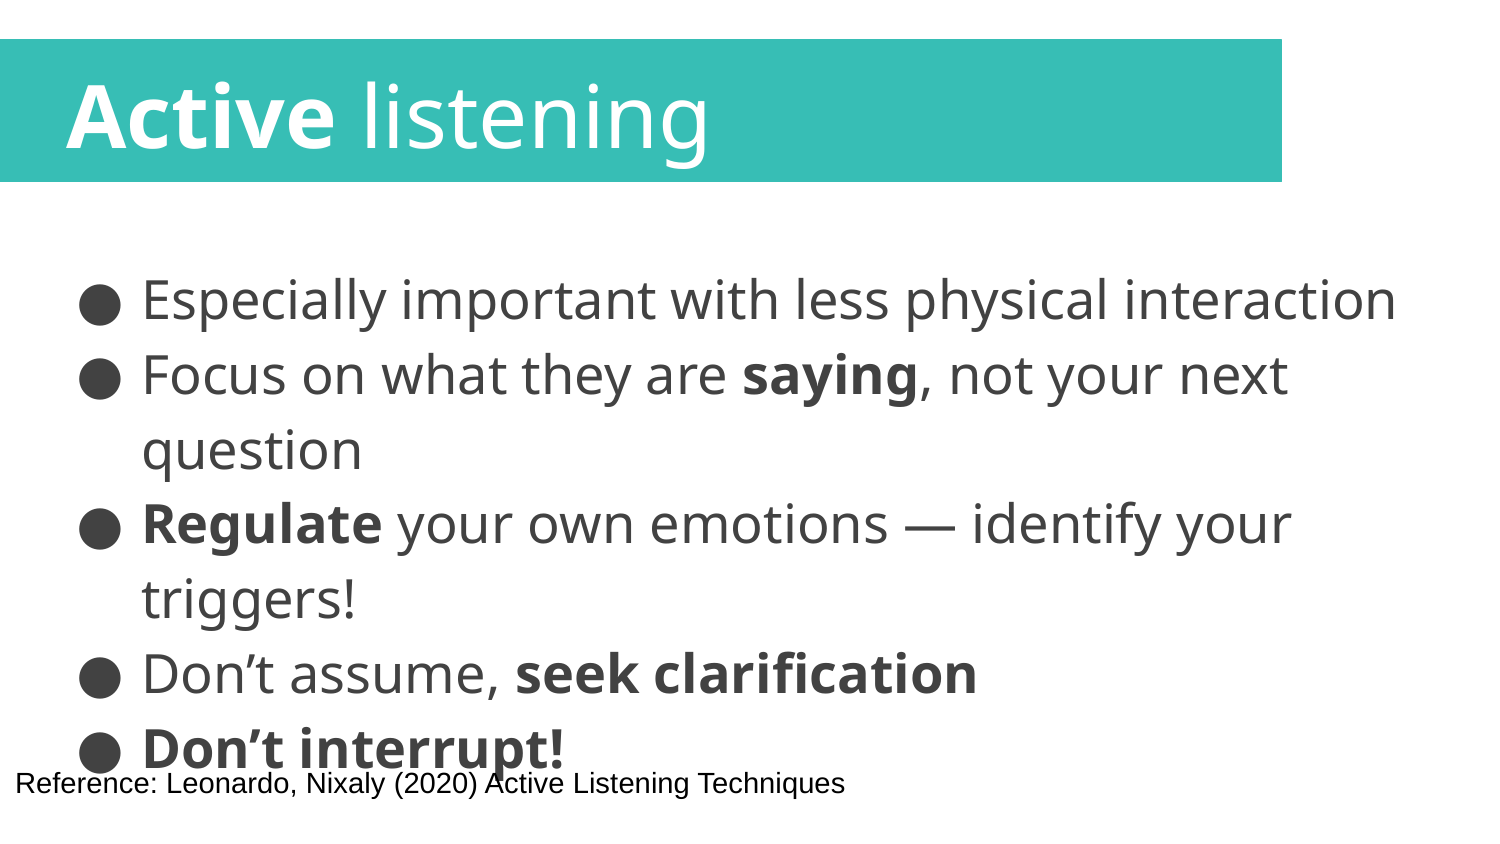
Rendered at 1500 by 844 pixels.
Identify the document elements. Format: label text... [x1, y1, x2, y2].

text_box Reference: Leonardo, Nixaly (2020) Active Listening Techniques [0, 749, 1500, 815]
list Especially important with less physical interaction Focus on what they are saying, not your next question Regulate your own emotions — identify your triggers! Don’t assume, seek clarification Don’t interrupt! [51, 240, 1449, 749]
text_box [0, 39, 1282, 182]
title Active listening [51, 61, 1449, 182]
